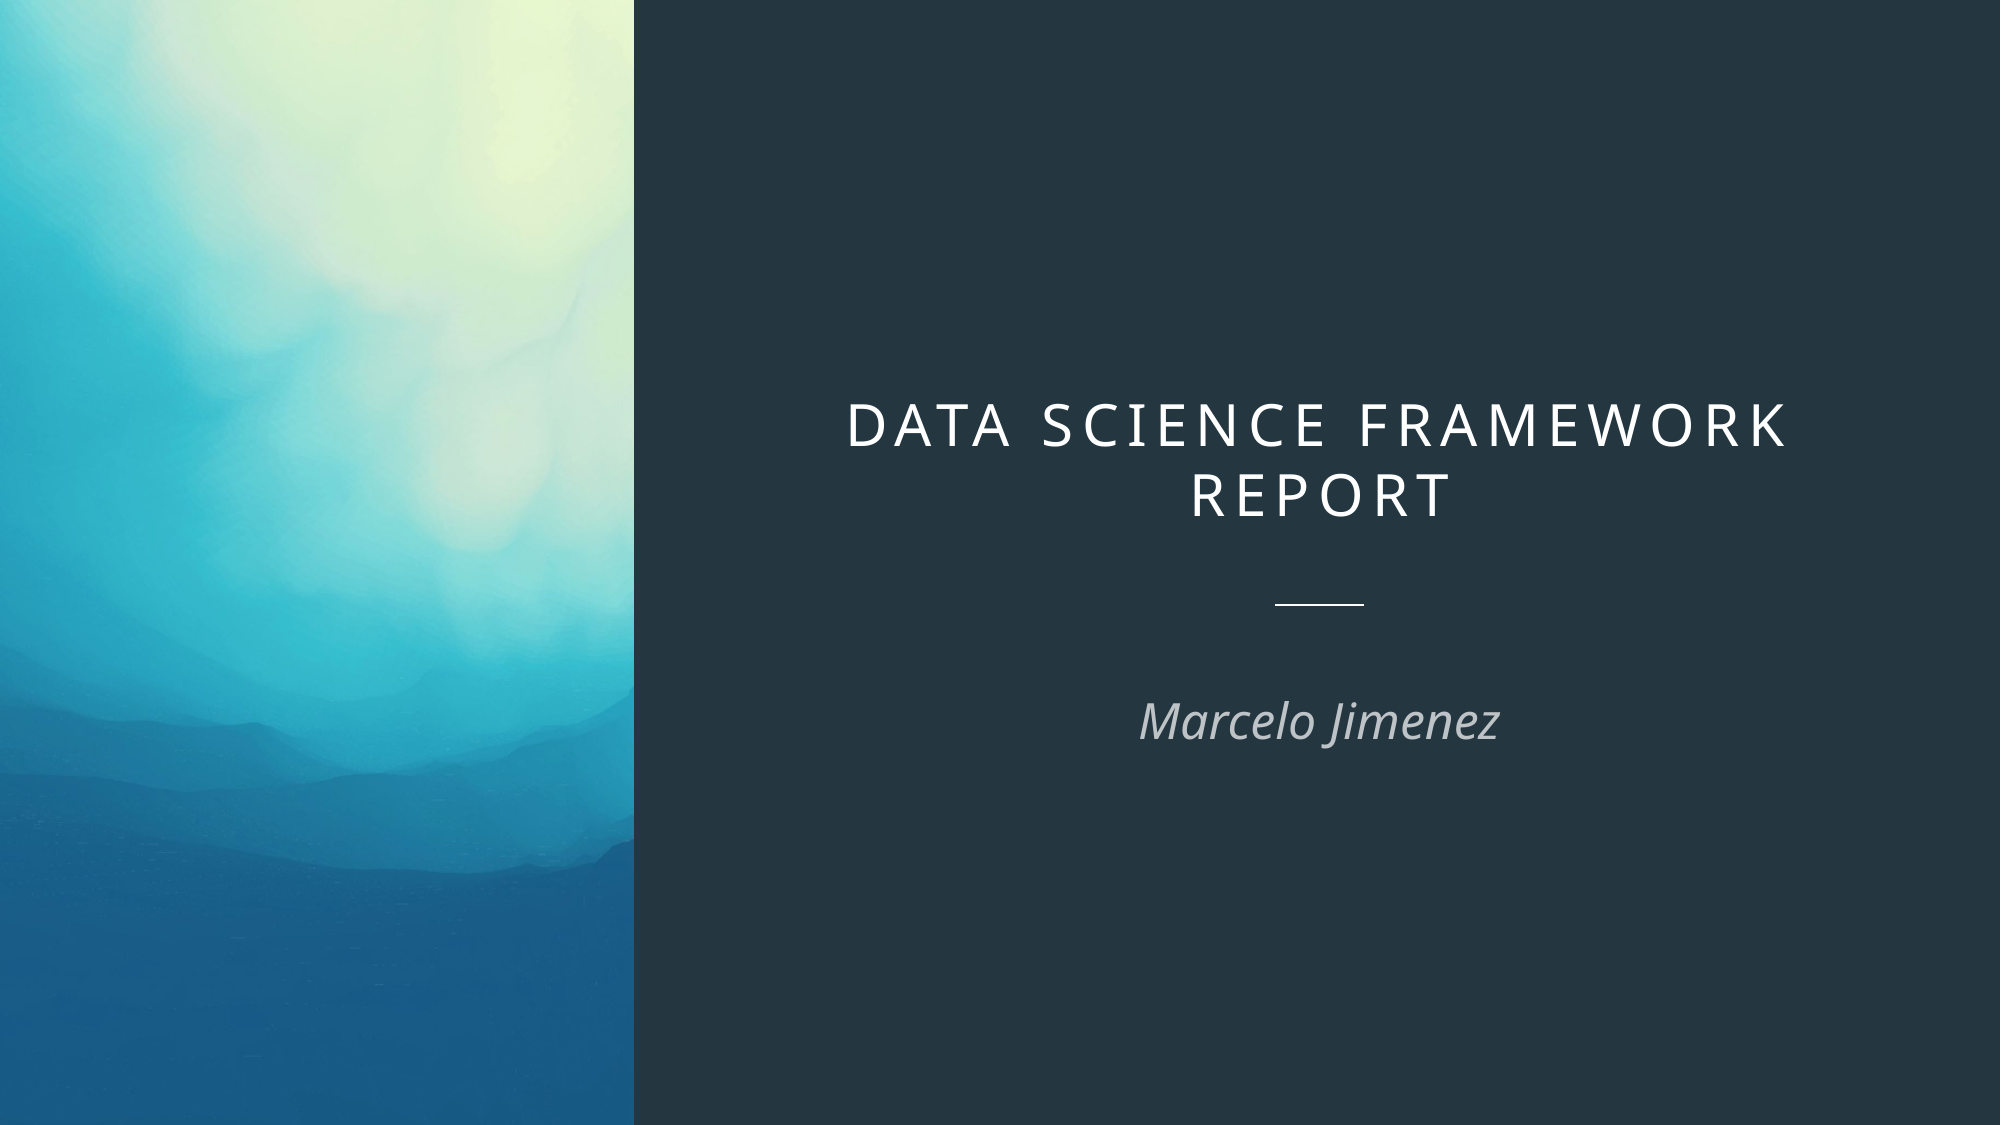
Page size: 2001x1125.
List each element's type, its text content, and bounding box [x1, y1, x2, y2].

text_box [635, 0, 2000, 1125]
picture [0, 0, 635, 1125]
subtitle Marcelo Jimenez [817, 674, 1822, 947]
title Data Science Framework Report [817, 177, 1822, 528]
